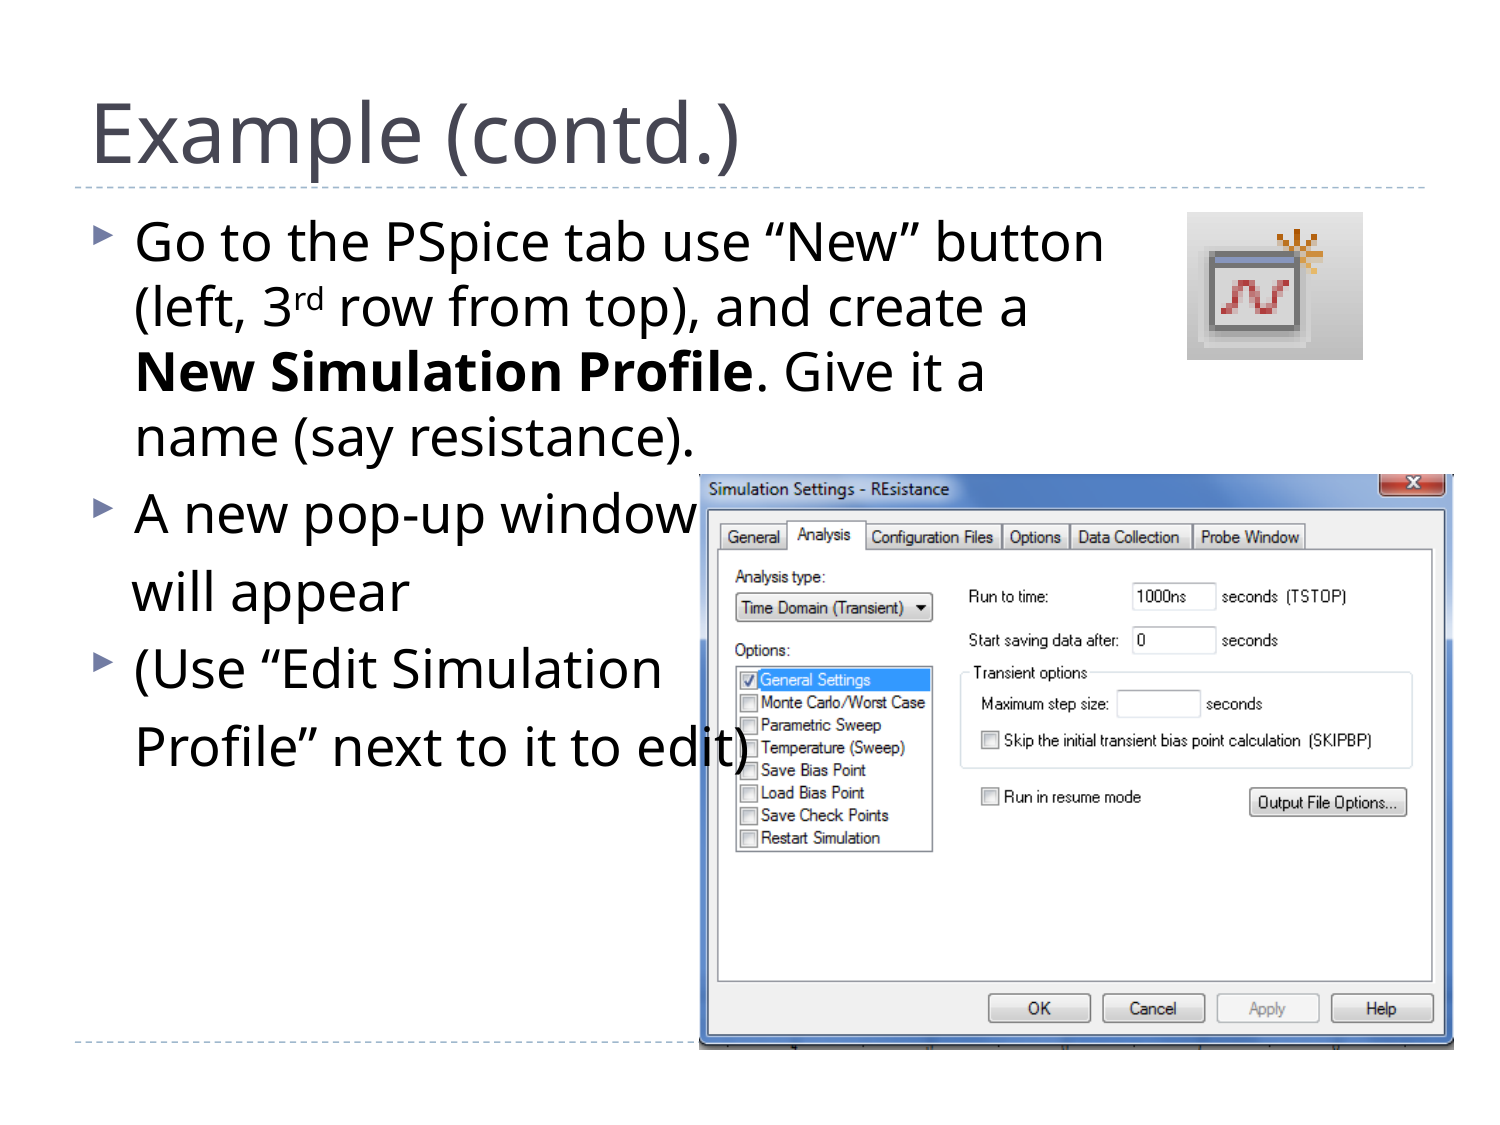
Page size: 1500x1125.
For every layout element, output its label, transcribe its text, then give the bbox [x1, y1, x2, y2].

picture [699, 474, 1455, 1051]
title Example (contd.) [75, 24, 1425, 188]
picture [1187, 212, 1363, 360]
list Go to the PSpice tab use “New” button (left, 3rd row from top), and create a New Simulation Profile. Give it a name (say resistance). A new pop-up window will appear (Use “Edit Simulation Profile” next to it to edit) [75, 200, 1125, 1010]
